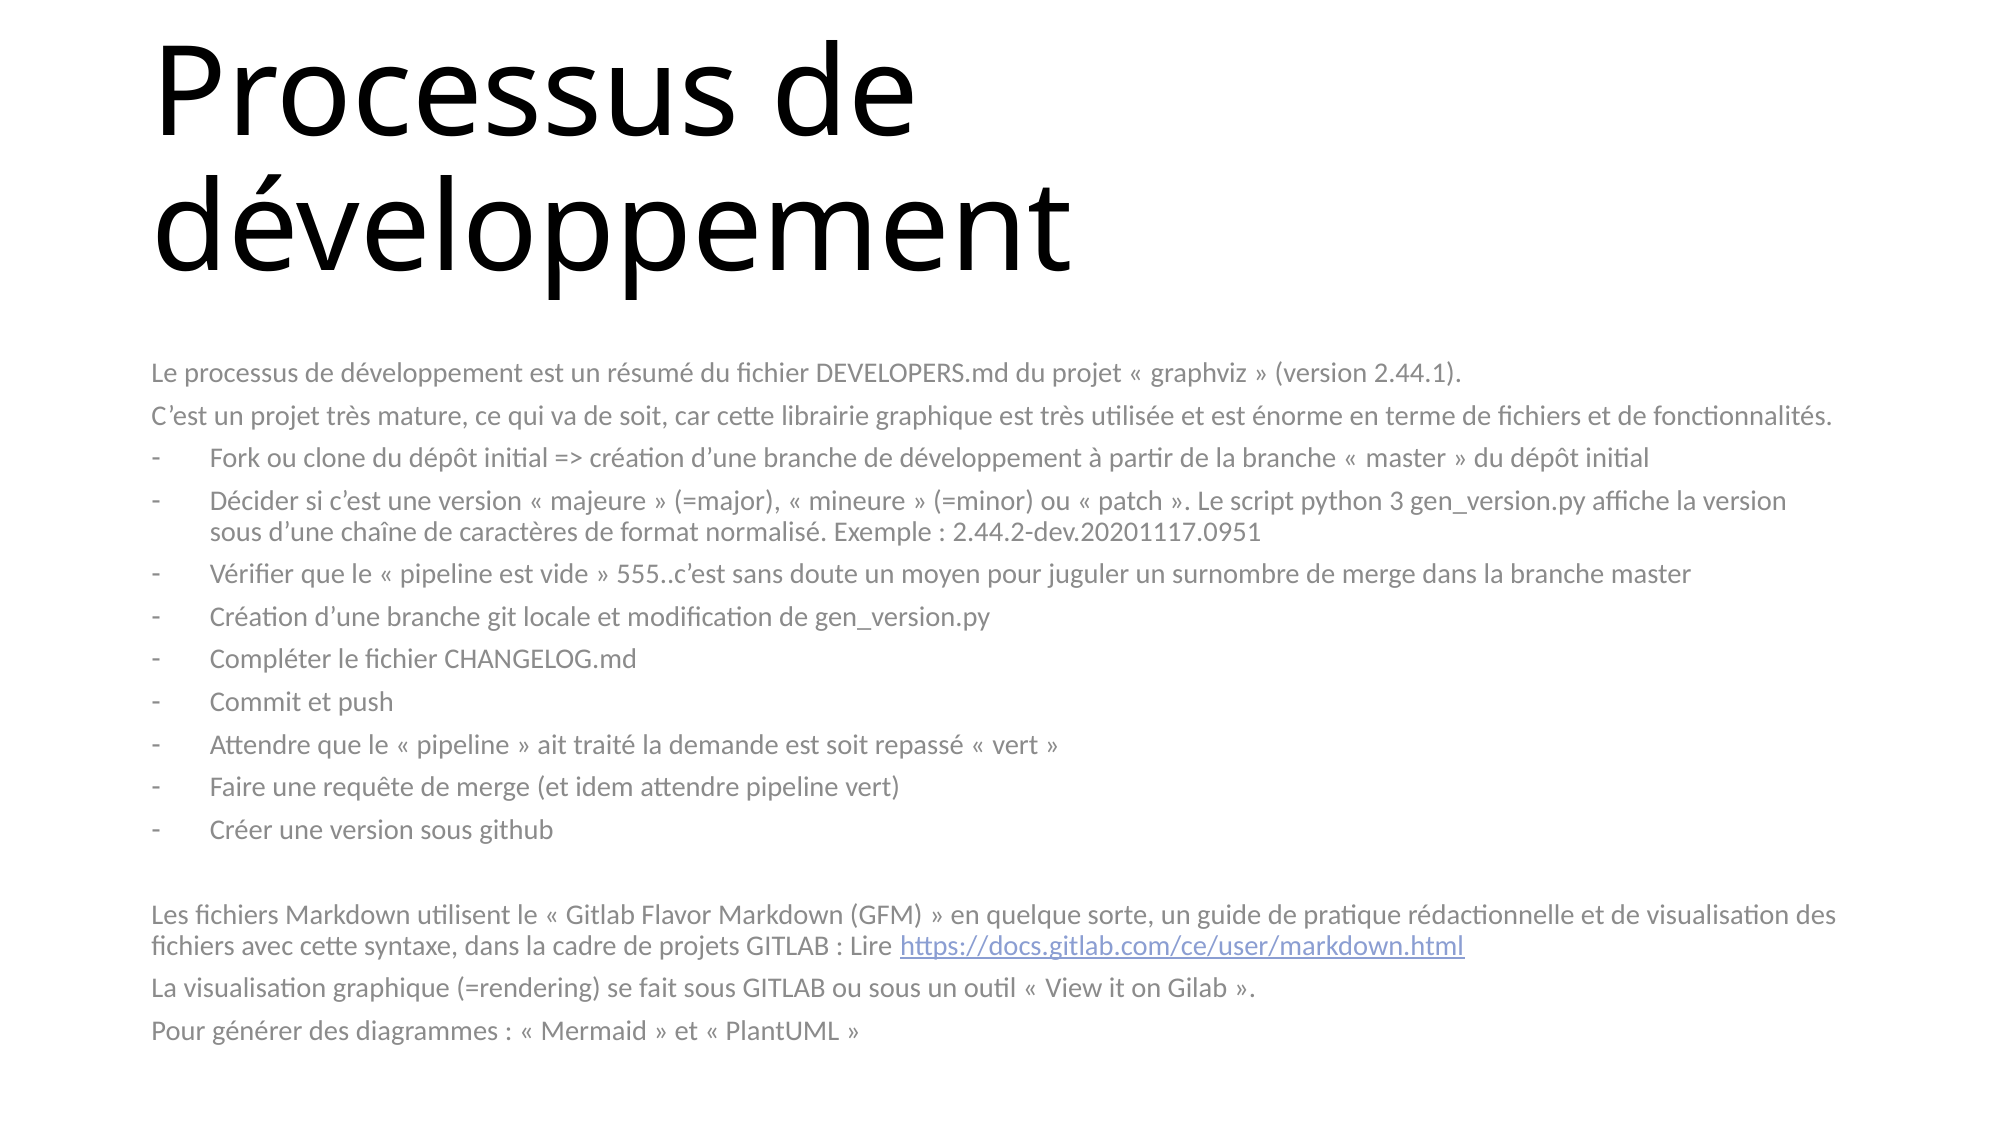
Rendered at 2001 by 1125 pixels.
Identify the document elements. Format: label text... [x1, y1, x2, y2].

title Processus de développement [136, 145, 1862, 305]
list Le processus de développement est un résumé du fichier DEVELOPERS.md du projet « graphviz » (version 2.44.1). C’est un projet très mature, ce qui va de soit, car cette librairie graphique est très utilisée et est énorme en terme de fichiers et de fonctionnalités. Fork ou clone du dépôt initial => création d’une branche de développement à partir de la branche « master » du dépôt initial Décider si c’est une version « majeure » (=major), « mineure » (=minor) ou « patch ». Le script python 3 gen_version.py affiche la version sous d’une chaîne de caractères de format normalisé. Exemple : 2.44.2-dev.20201117.0951 Vérifier que le « pipeline est vide » 555..c’est sans doute un moyen pour juguler un surnombre de merge dans la branche master Création d’une branche git locale et modification de gen_version.py Compléter le fichier CHANGELOG.md Commit et push Attendre que le « pipeline » ait traité la demande est soit repassé « vert » Faire une requête de merge (et idem attendre pipeline vert) Créer une version sous github Les fichiers Markdown utilisent le « Gitlab Flavor Markdown (GFM) » en quelque sorte, un guide de pratique rédactionnelle et de visualisation des fichiers avec cette syntaxe, dans la cadre de projets GITLAB : Lire https://docs.gitlab.com/ce/user/markdown.html La visualisation graphique (=rendering) se fait sous GITLAB ou sous un outil « View it on Gilab ». Pour générer des diagrammes : « Mermaid » et « PlantUML » [136, 350, 1862, 1071]
